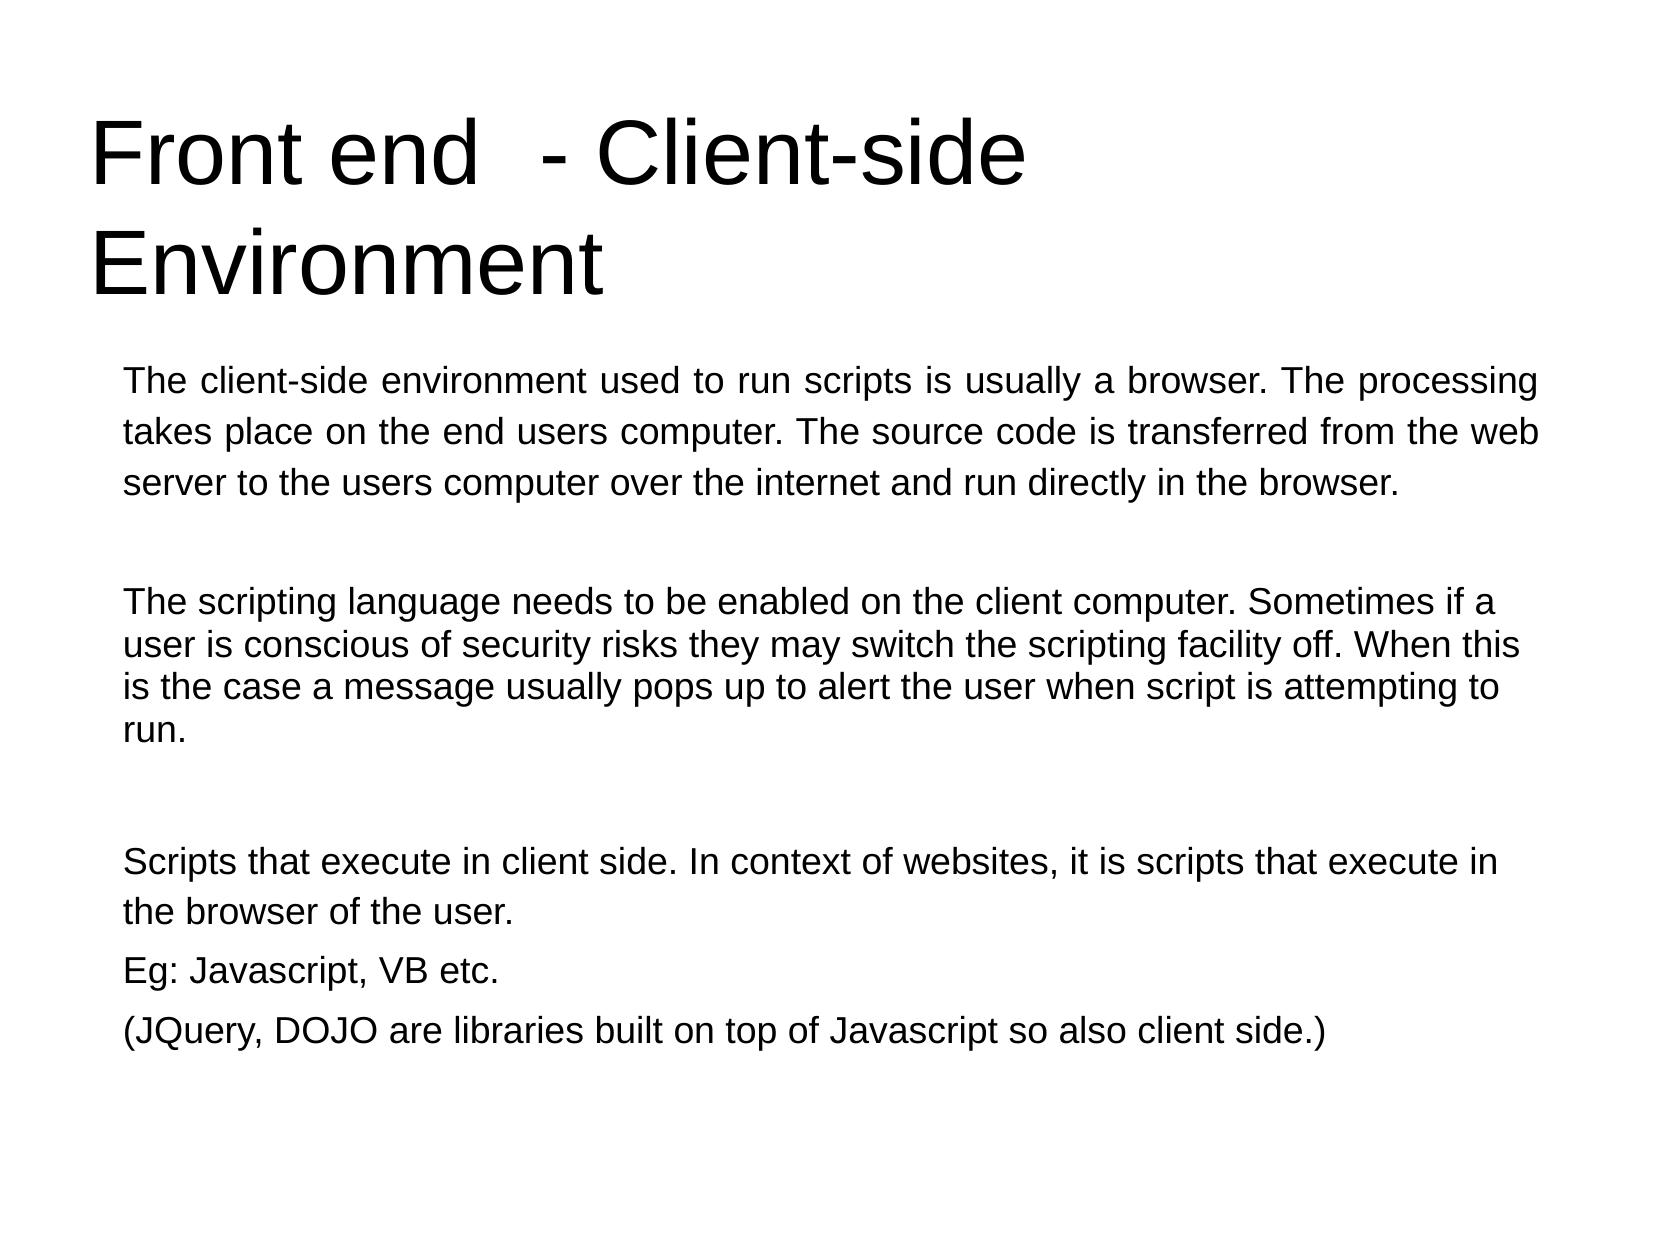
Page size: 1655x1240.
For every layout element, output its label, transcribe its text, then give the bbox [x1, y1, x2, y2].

text_box The client-side environment used to run scripts is usually a browser. The processing takes place on the end users computer. The source code is transferred from the web server to the users computer over the internet and run directly in the browser. The scripting language needs to be enabled on the client computer. Sometimes if a user is conscious of security risks they may switch the scripting facility off. When this is the case a message usually pops up to alert the user when script is attempting to run. Scripts that execute in client side. In context of websites, it is scripts that execute in the browser of the user. Eg: Javascript, VB etc. (JQuery, DOJO are libraries built on top of Javascript so also client side.) [120, 344, 1555, 1009]
title Front end - Client-side Environment [87, 91, 1564, 206]
